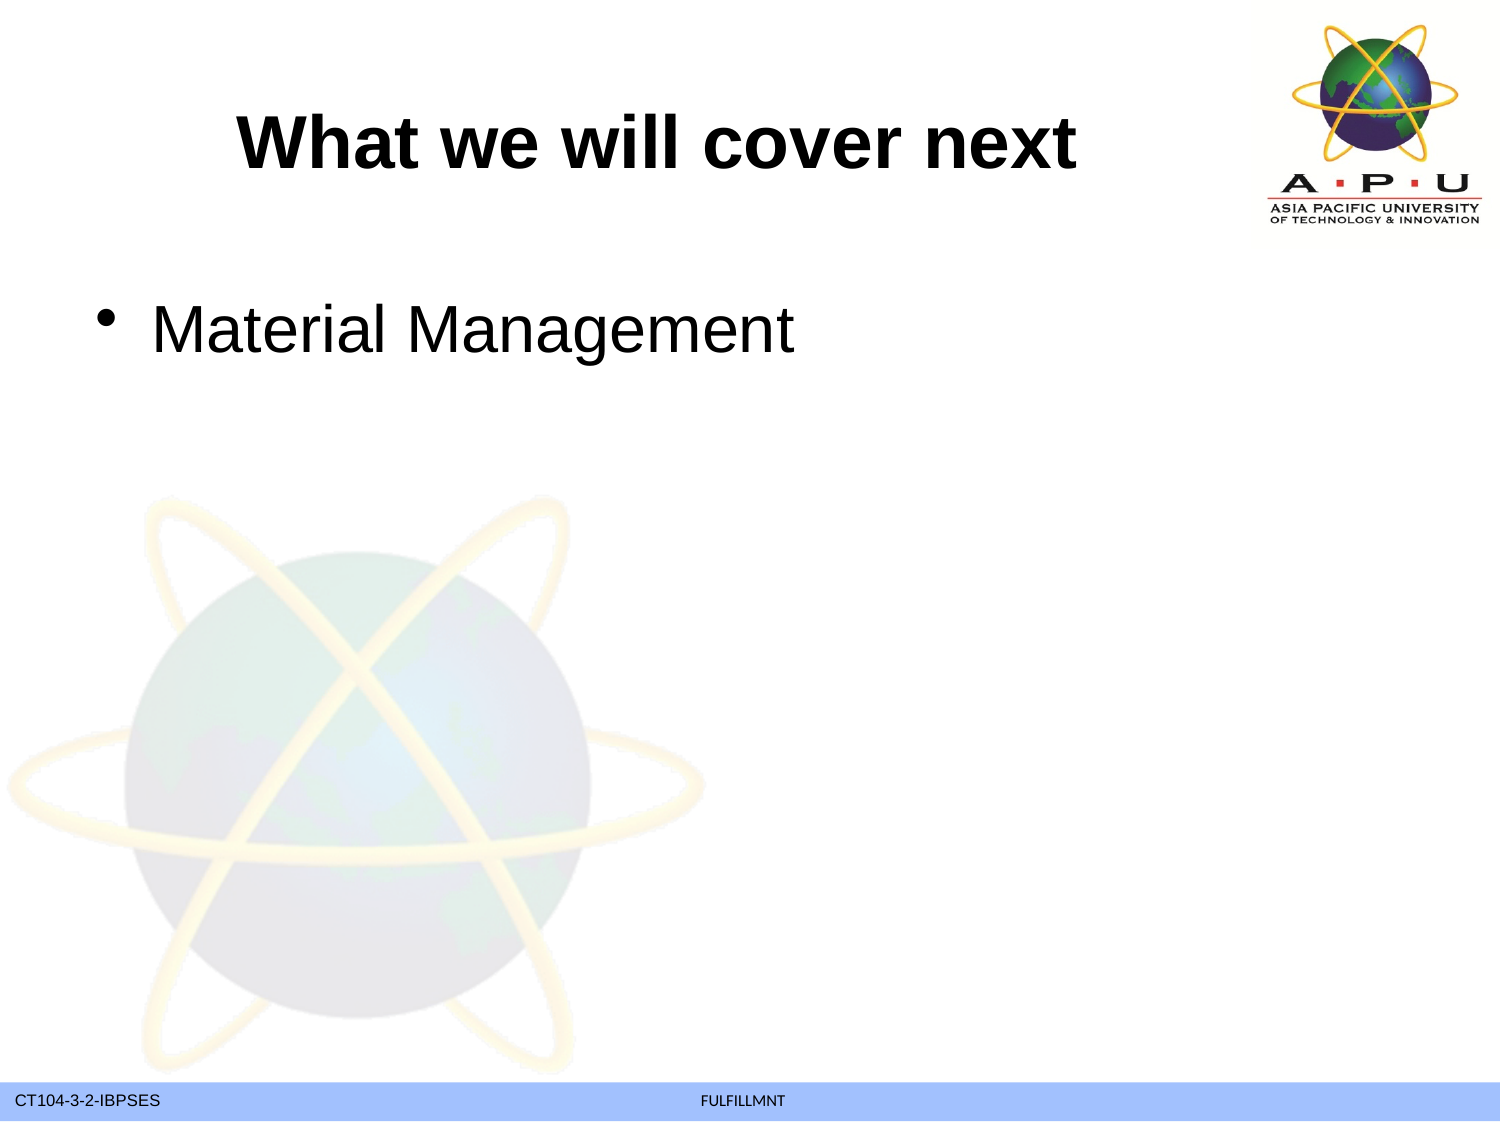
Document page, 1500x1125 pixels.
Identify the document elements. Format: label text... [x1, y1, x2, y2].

picture [1251, 0, 1500, 249]
title What we will cover next [79, 45, 1235, 233]
list Material Management [79, 278, 1430, 1021]
